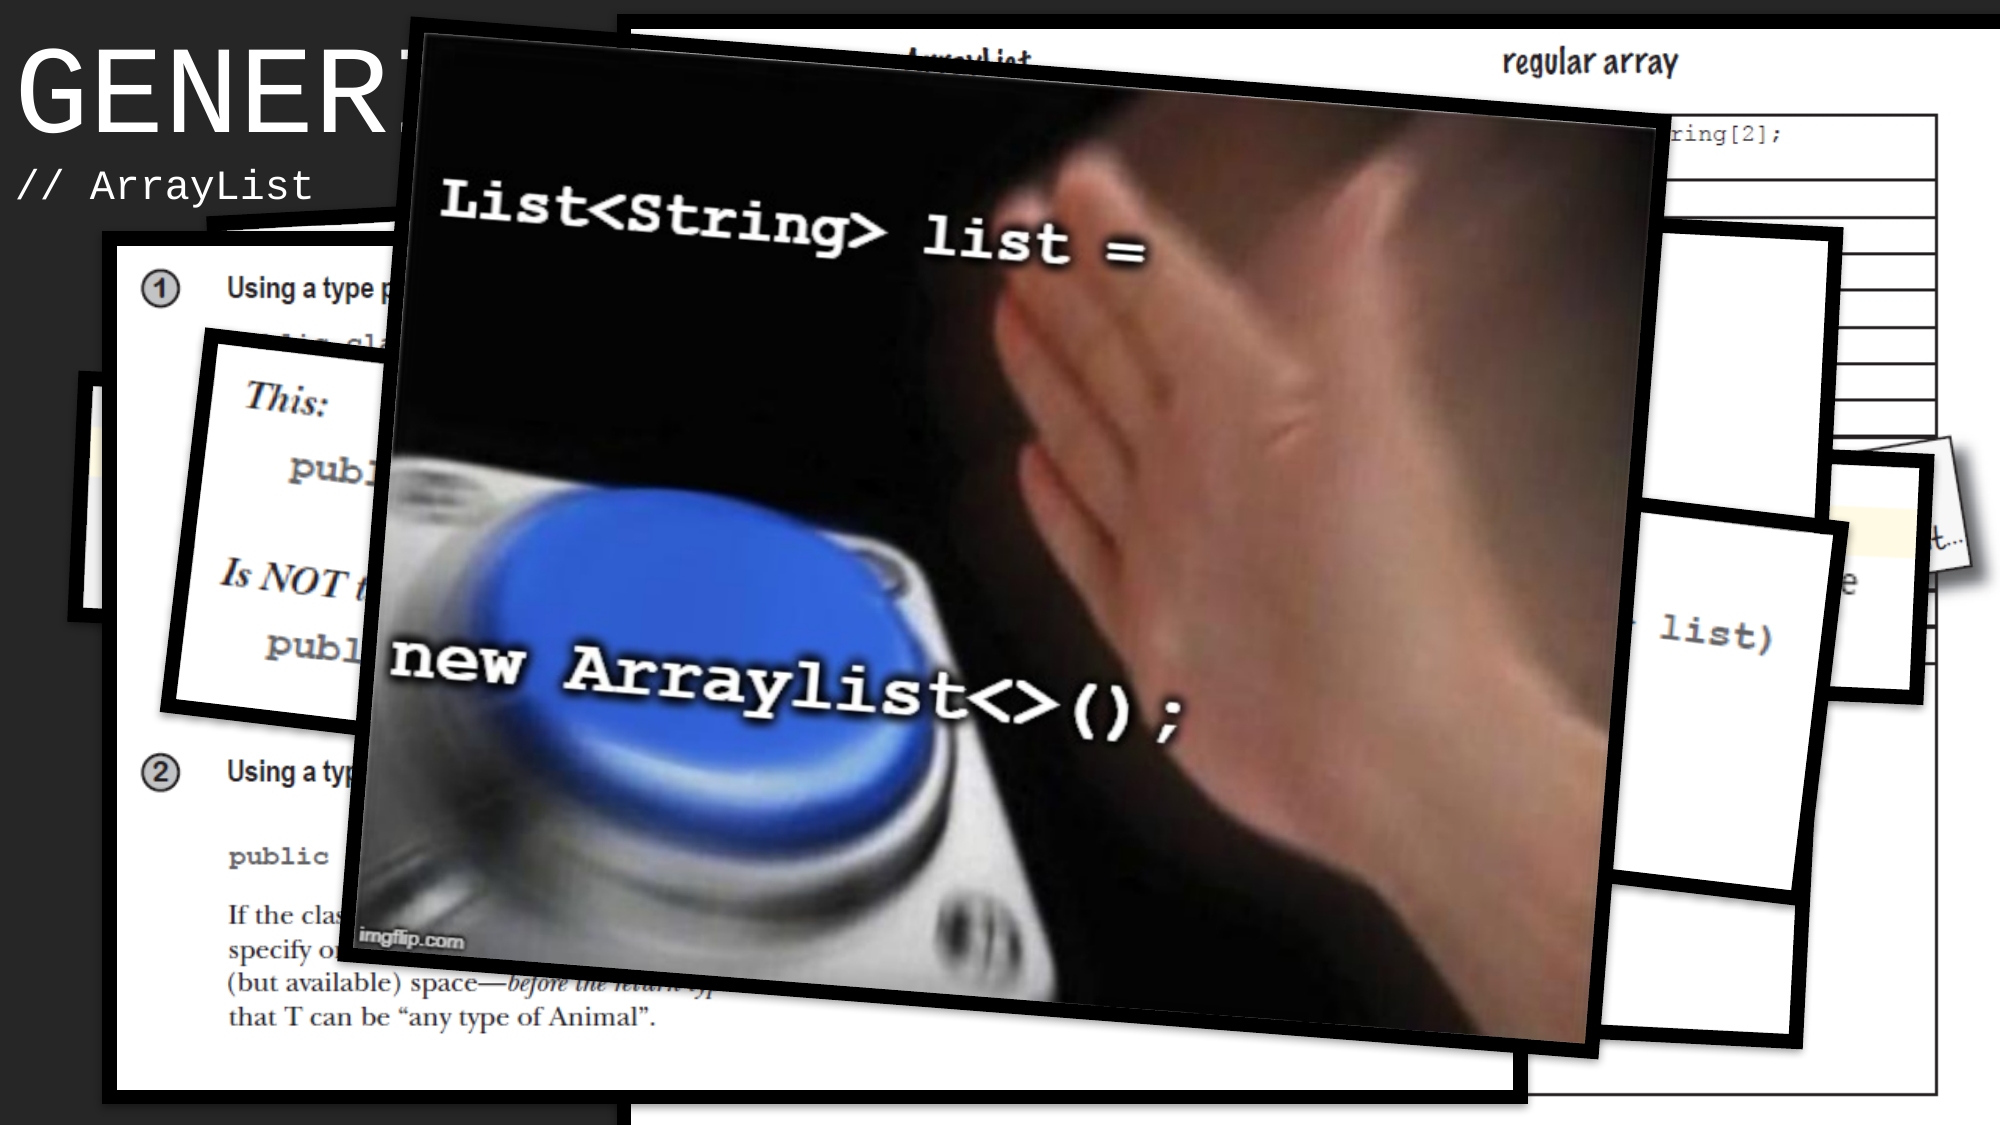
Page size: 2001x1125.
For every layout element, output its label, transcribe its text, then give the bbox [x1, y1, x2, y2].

picture [84, 28, 2000, 1125]
text_box GENERICS // ArrayList [0, 0, 742, 215]
